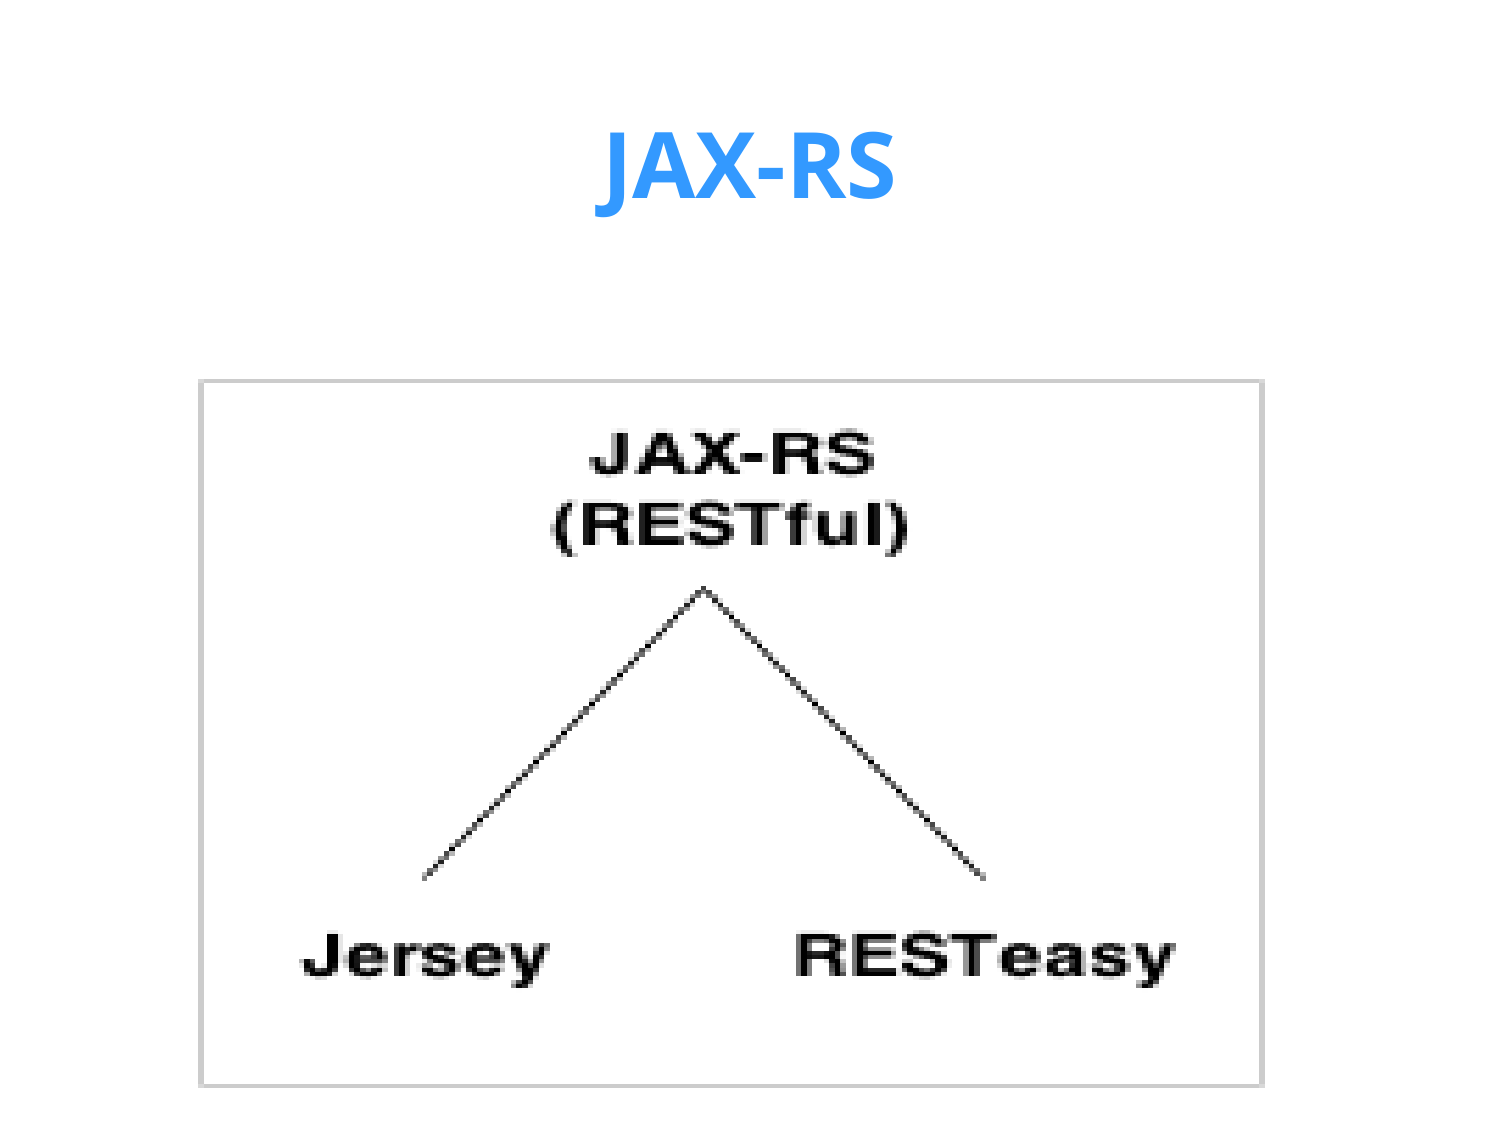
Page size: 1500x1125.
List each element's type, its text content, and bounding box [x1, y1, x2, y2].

picture [193, 375, 1271, 1105]
title JAX-RS [103, 59, 1397, 278]
